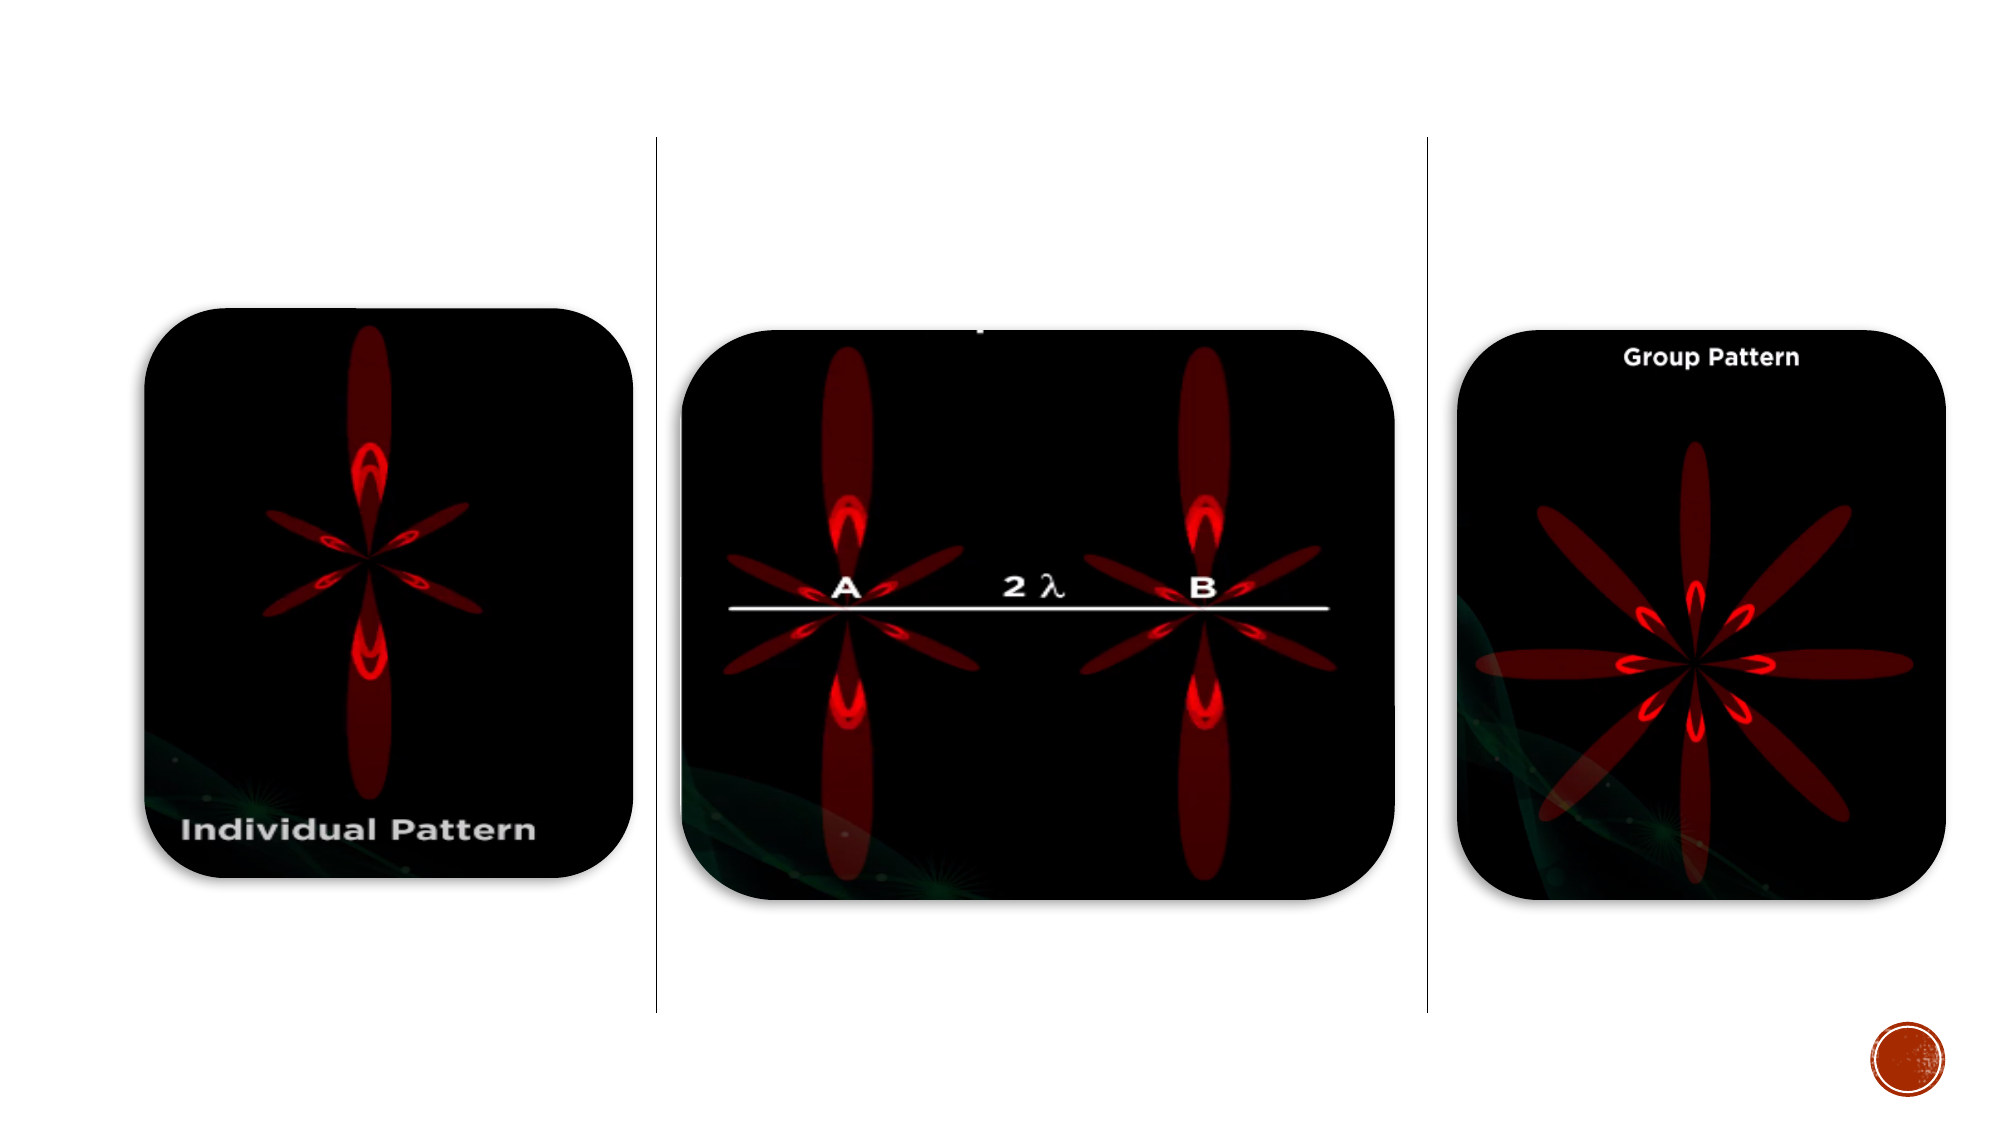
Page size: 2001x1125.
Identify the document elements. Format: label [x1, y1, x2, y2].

picture [680, 330, 1395, 900]
picture [144, 308, 634, 878]
picture [1457, 330, 1946, 900]
